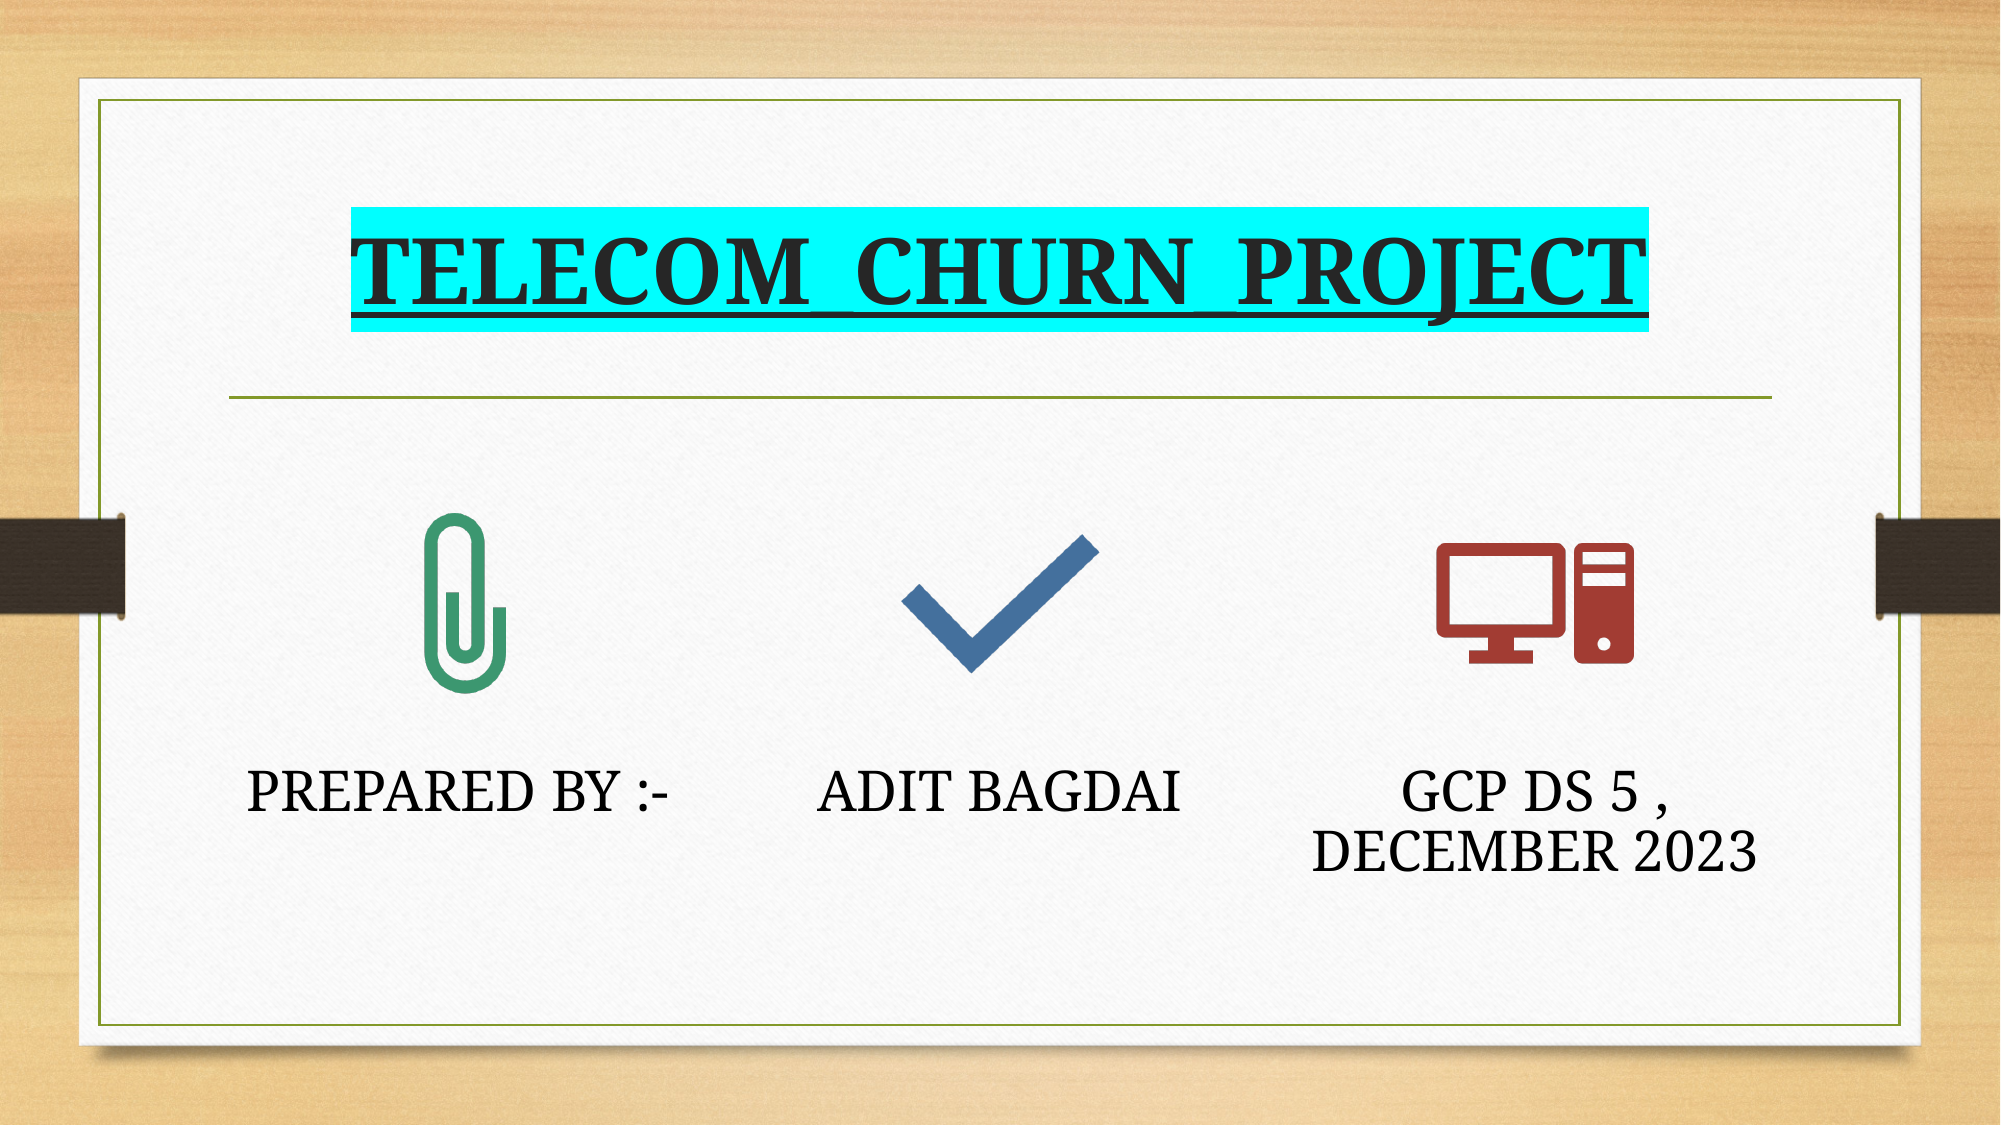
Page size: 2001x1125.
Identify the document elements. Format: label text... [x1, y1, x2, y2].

picture [0, 0, 2001, 1125]
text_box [212, 454, 1788, 927]
title TELECOM_CHURN_PROJECT [212, 161, 1788, 375]
